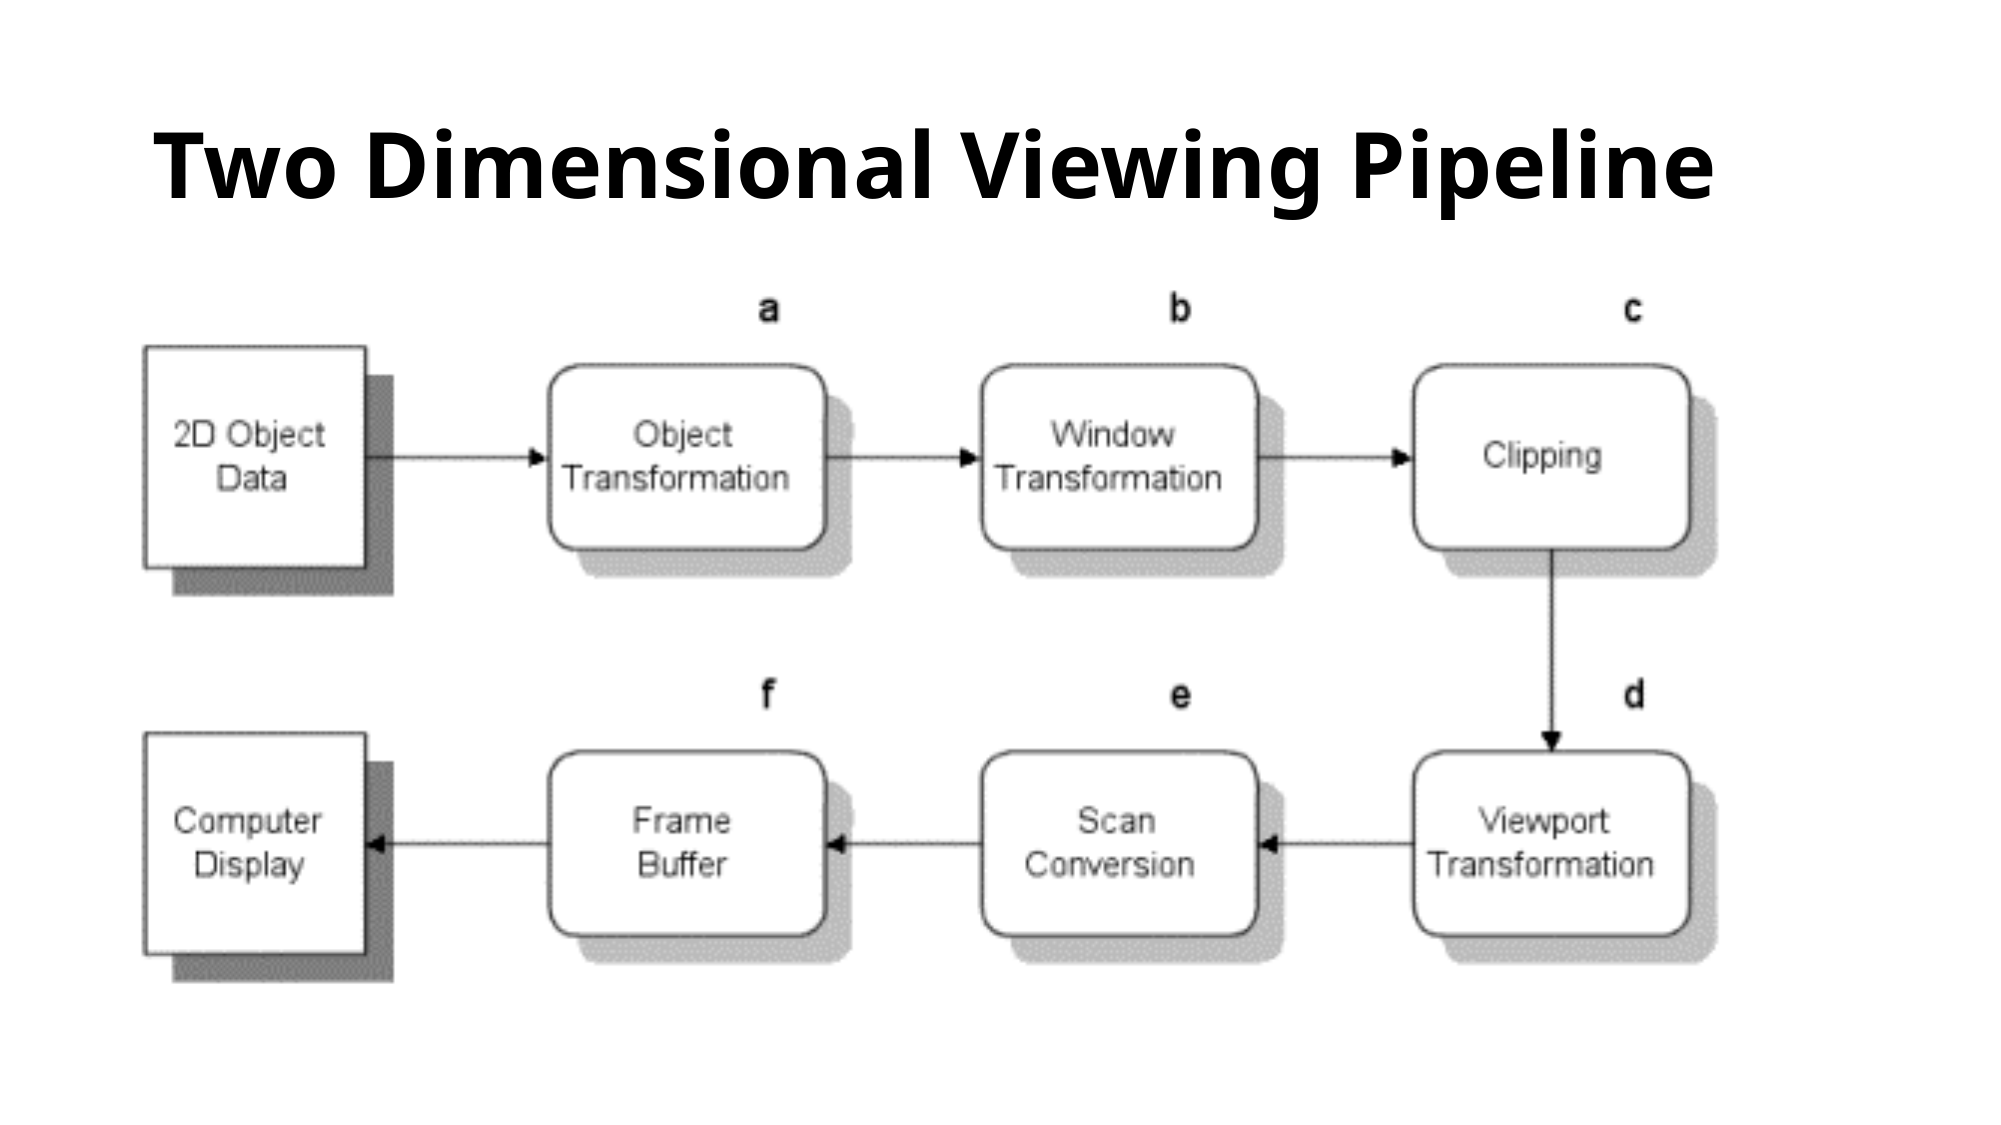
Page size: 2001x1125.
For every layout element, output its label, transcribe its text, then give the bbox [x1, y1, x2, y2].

title Two Dimensional Viewing Pipeline [137, 59, 1863, 277]
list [137, 277, 1863, 991]
